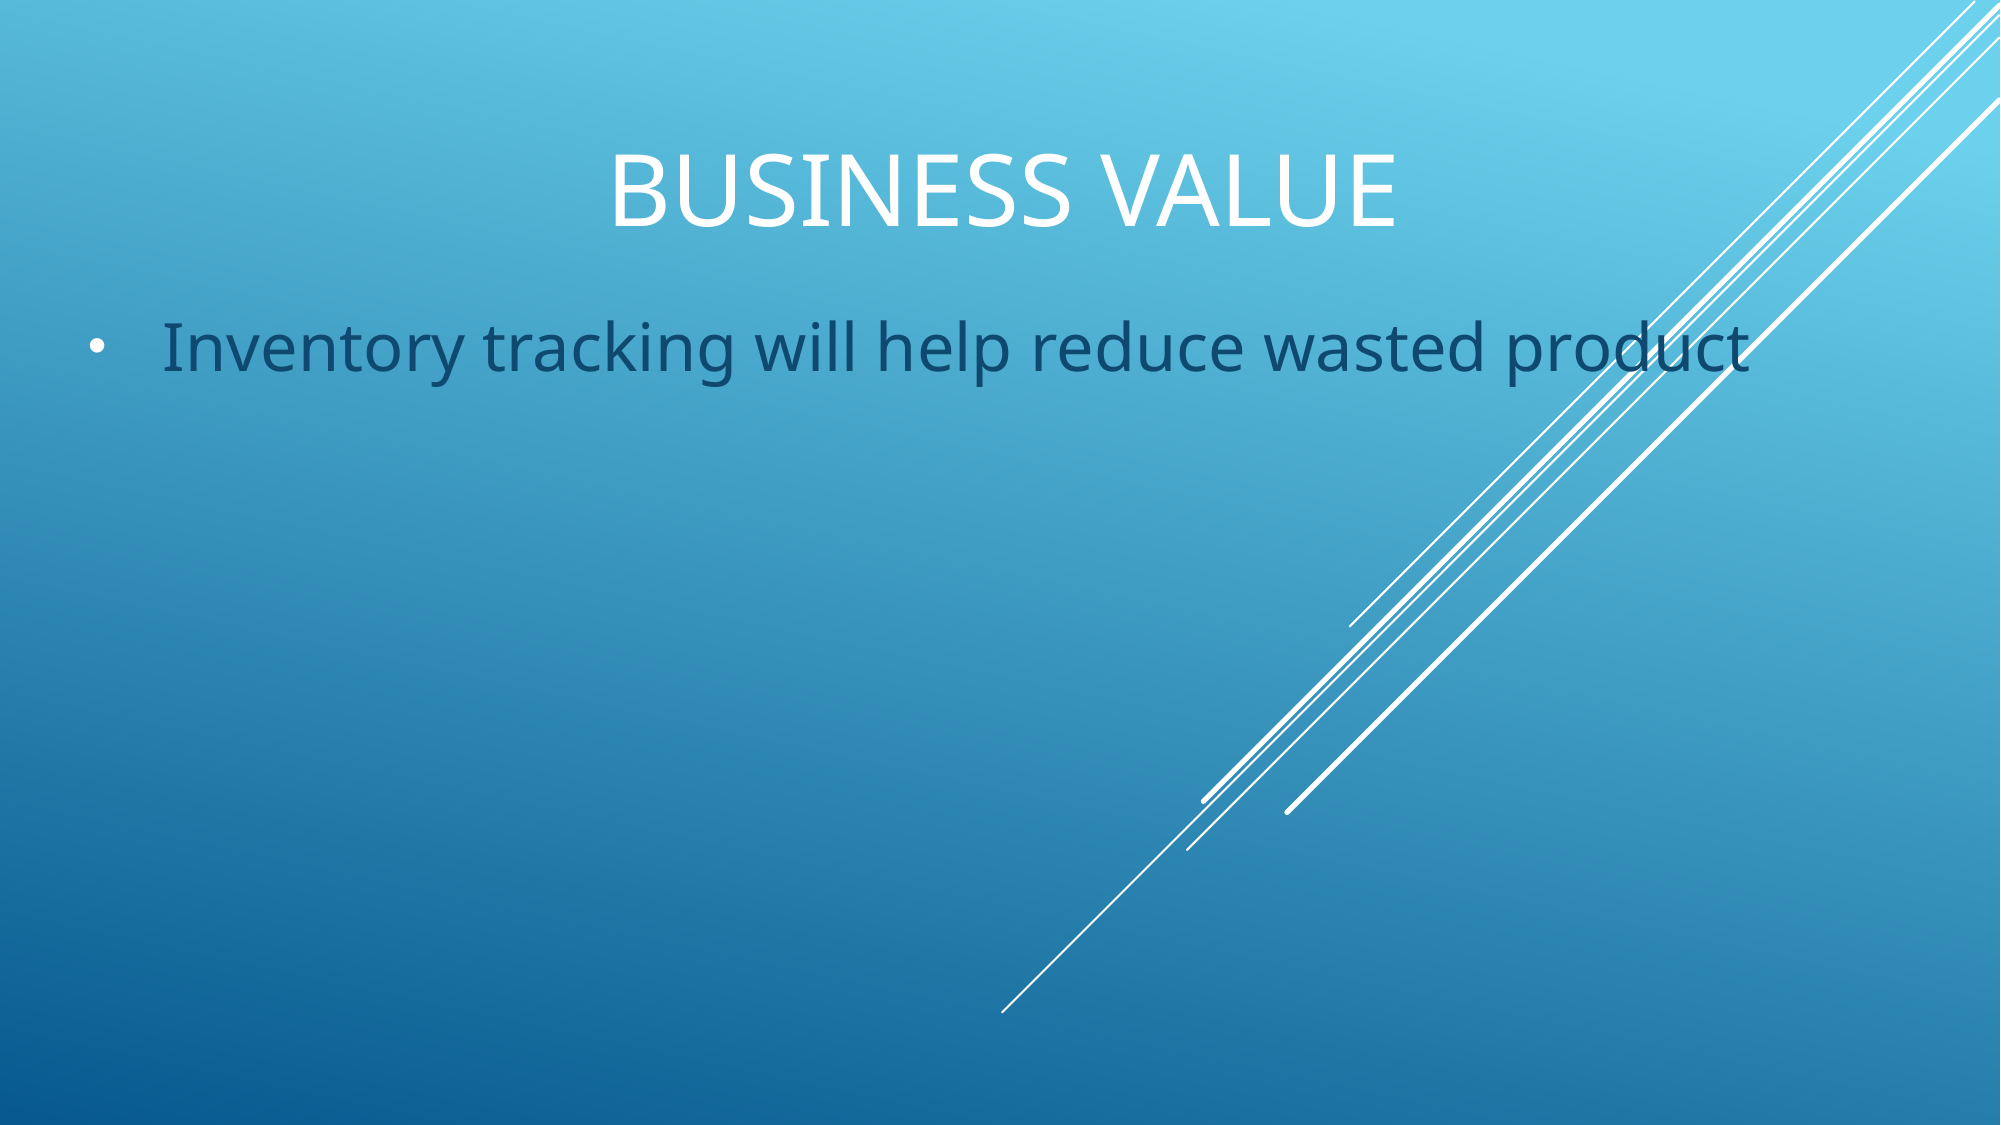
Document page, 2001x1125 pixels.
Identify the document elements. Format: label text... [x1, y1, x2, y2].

subtitle Inventory tracking will help reduce wasted product [72, 297, 1911, 1056]
title Business value [96, 95, 1911, 255]
